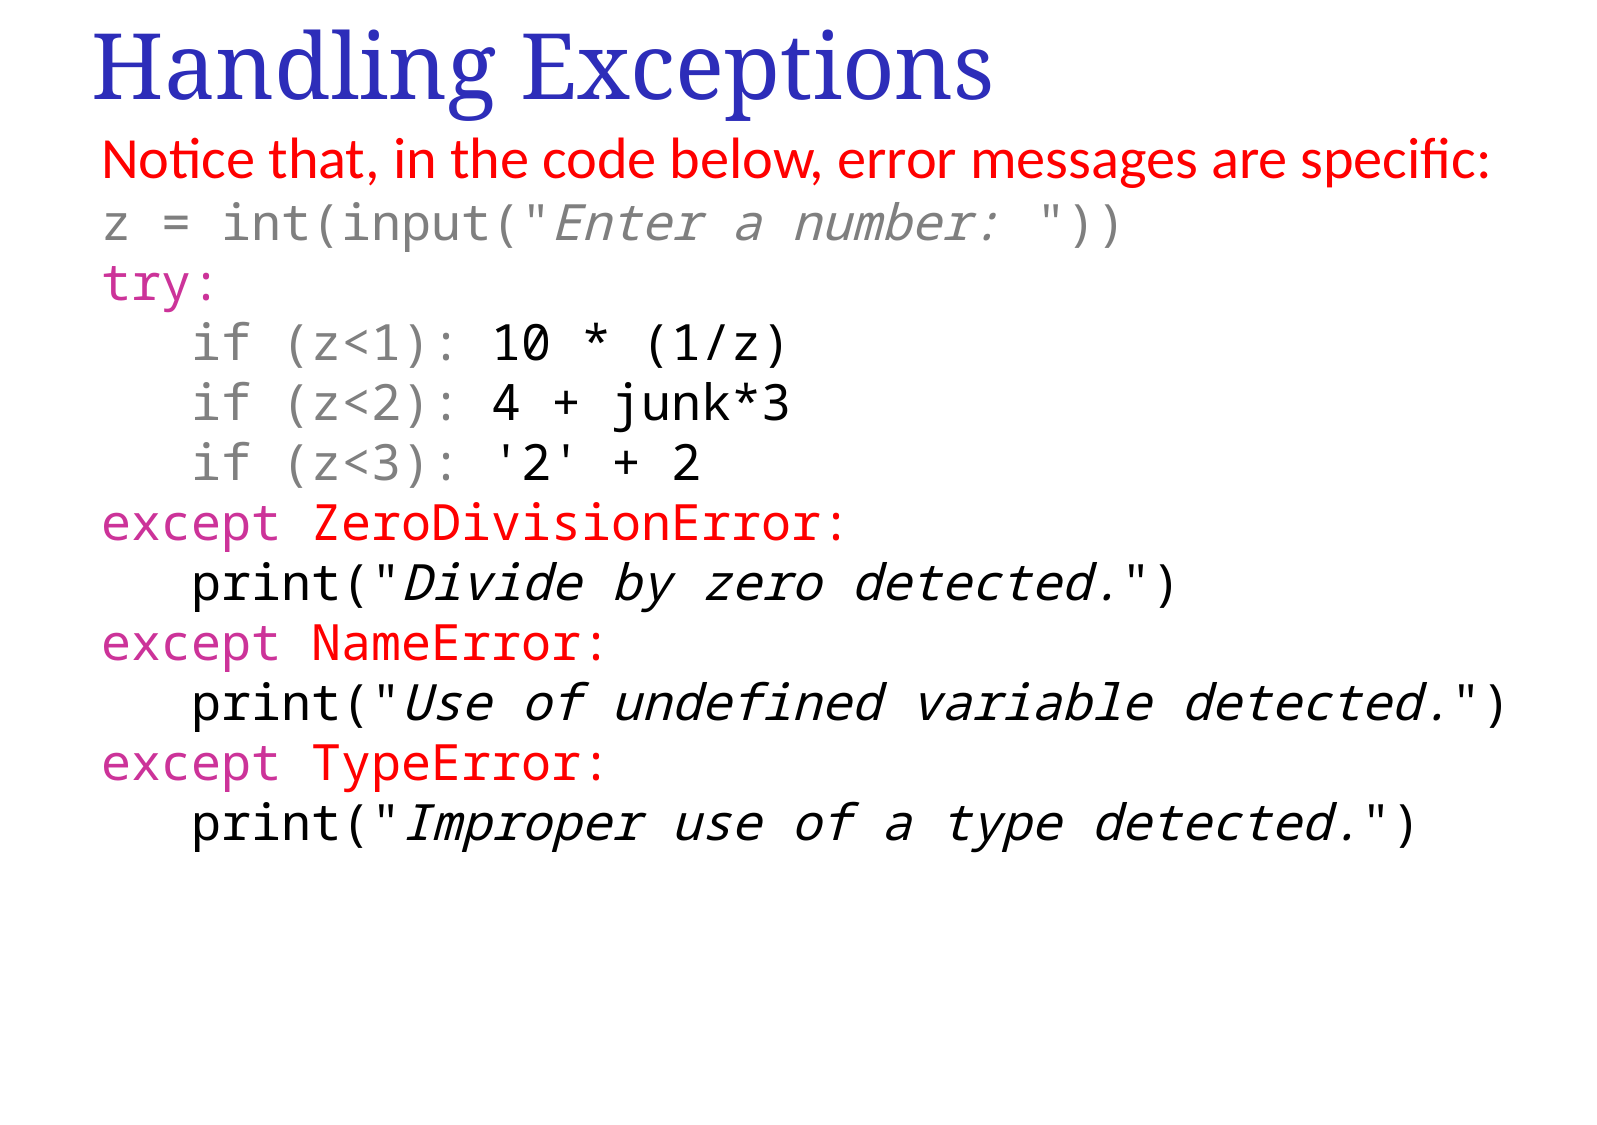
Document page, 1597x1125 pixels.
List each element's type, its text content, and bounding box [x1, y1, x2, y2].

text_box Handling Exceptions: Using as [76, 0, 1548, 126]
text_box Notice that, in the code below, error messages are specific: z = int(input("Enter a number: ")) try: if (z<1): 10 * (1/z) if (z<2): 4 + junk*3 if (z<3): '2' + 2 except ZeroDivisionError: print("Divide by zero detected.") except NameError: print("Use of undefined variable detected.") except TypeError: print("Improper use of a type detected.") [86, 126, 1548, 1116]
